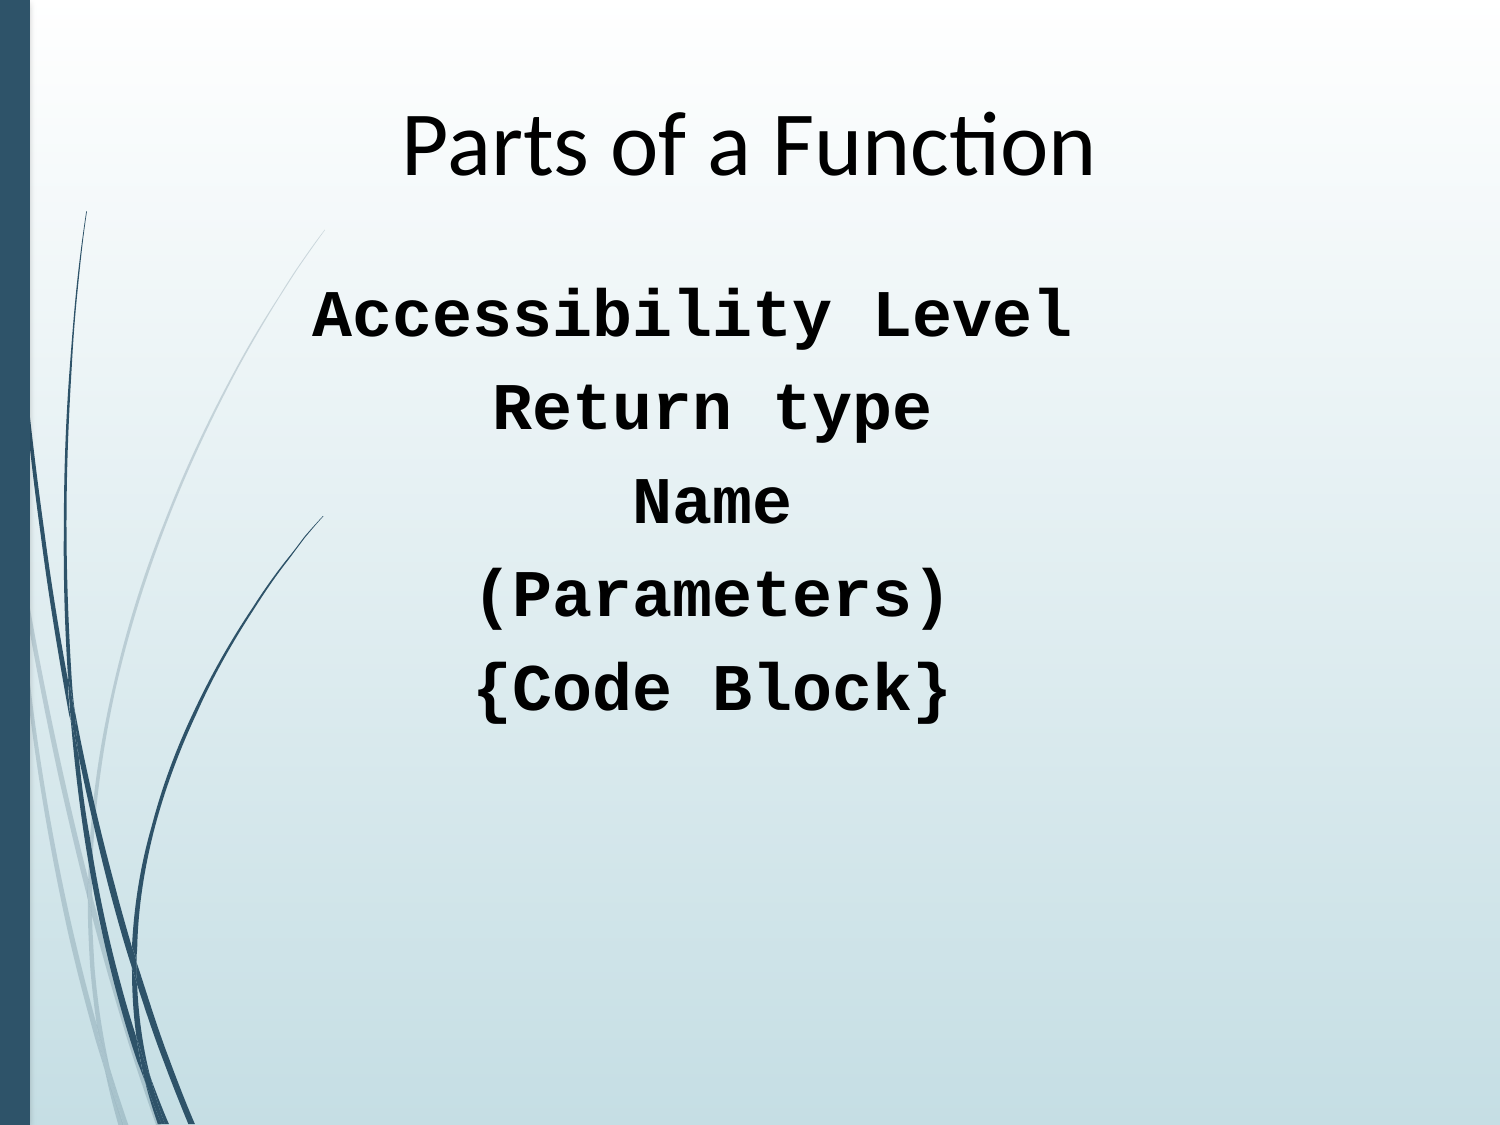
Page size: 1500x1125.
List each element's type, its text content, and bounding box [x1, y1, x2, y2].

title Parts of a Function [75, 45, 1425, 233]
list Accessibility Level Return type Name (Parameters) {Code Block} [75, 262, 1350, 788]
